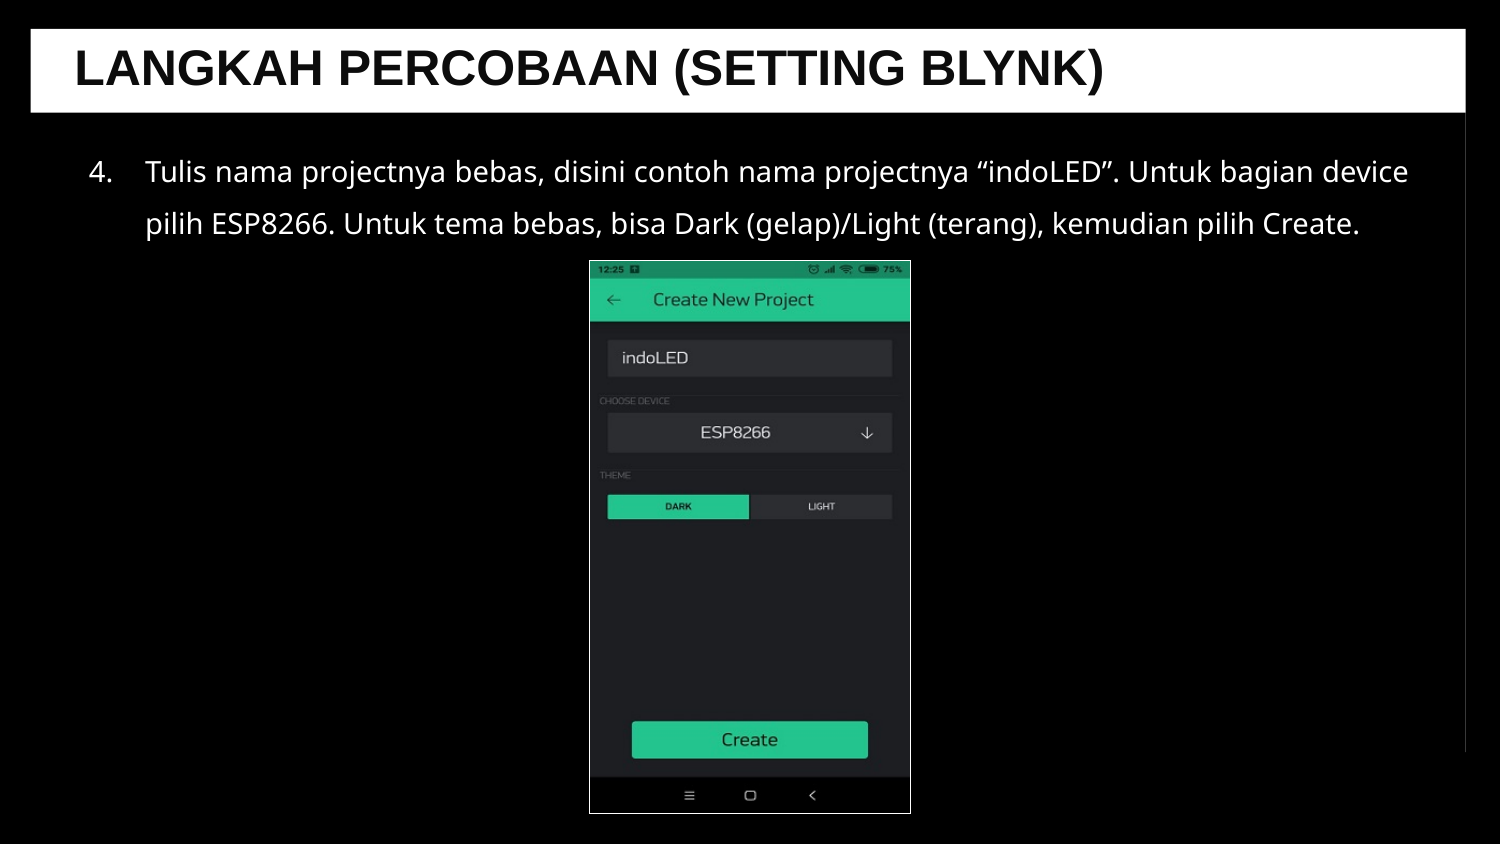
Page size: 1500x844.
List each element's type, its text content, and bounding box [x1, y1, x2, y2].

text_box Tulis nama projectnya bebas, disini contoh nama projectnya “indoLED”. Untuk bagian device pilih ESP8266. Untuk tema bebas, bisa Dark (gelap)/Light (terang), kemudian pilih Create. [63, 129, 1422, 824]
text_box [28, 112, 1466, 754]
picture [589, 259, 911, 814]
text_box LANGKAH PERCOBAAN (SETTING BLYNK) [63, 30, 1412, 113]
